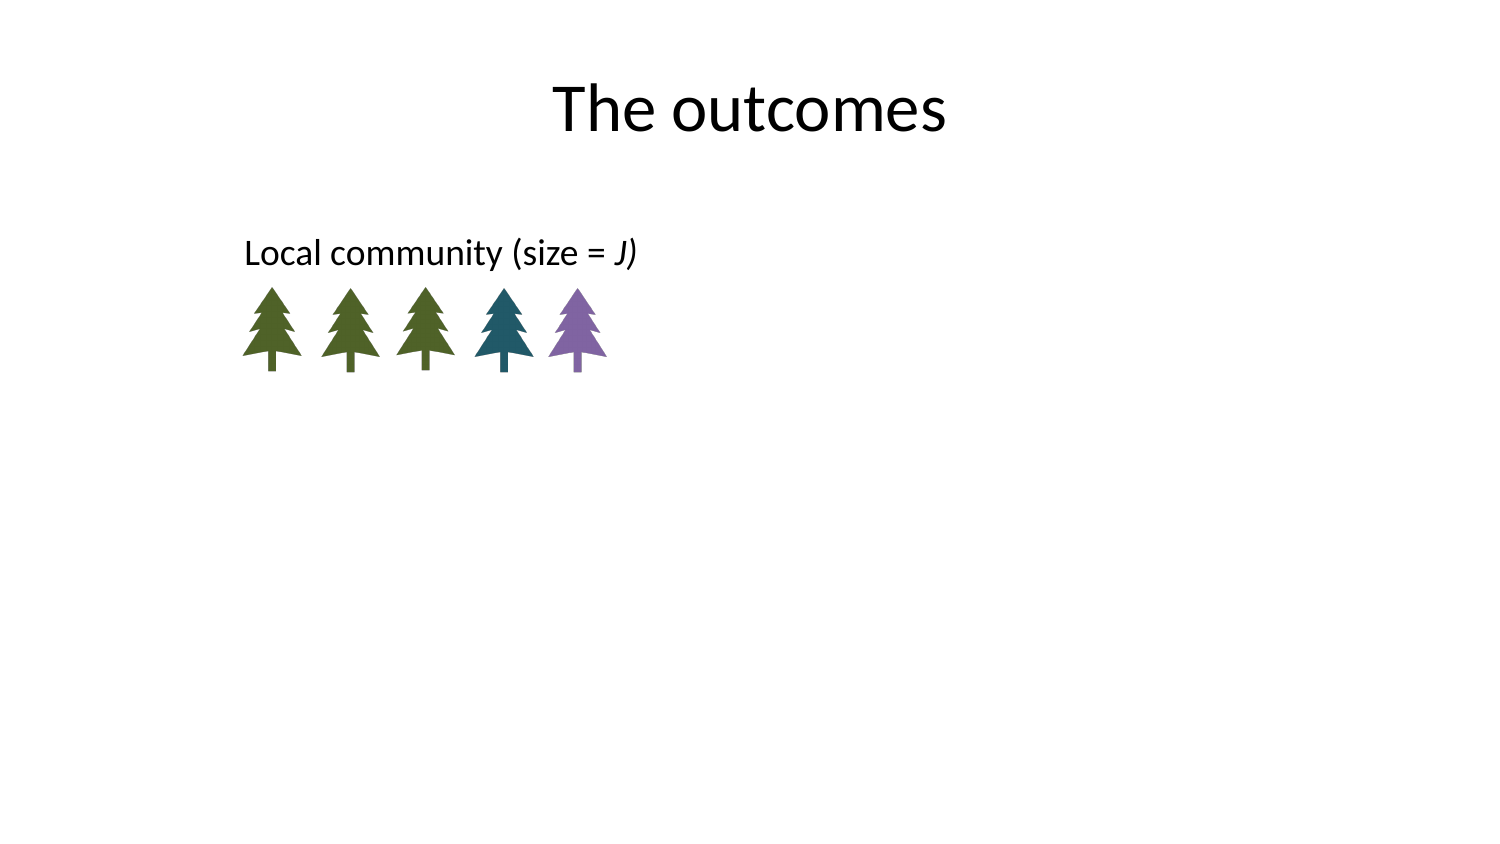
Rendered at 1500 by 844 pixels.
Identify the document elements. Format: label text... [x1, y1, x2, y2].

title The outcomes [75, 33, 1425, 175]
text_box Local community (size = J) [229, 220, 653, 281]
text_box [226, 282, 624, 376]
